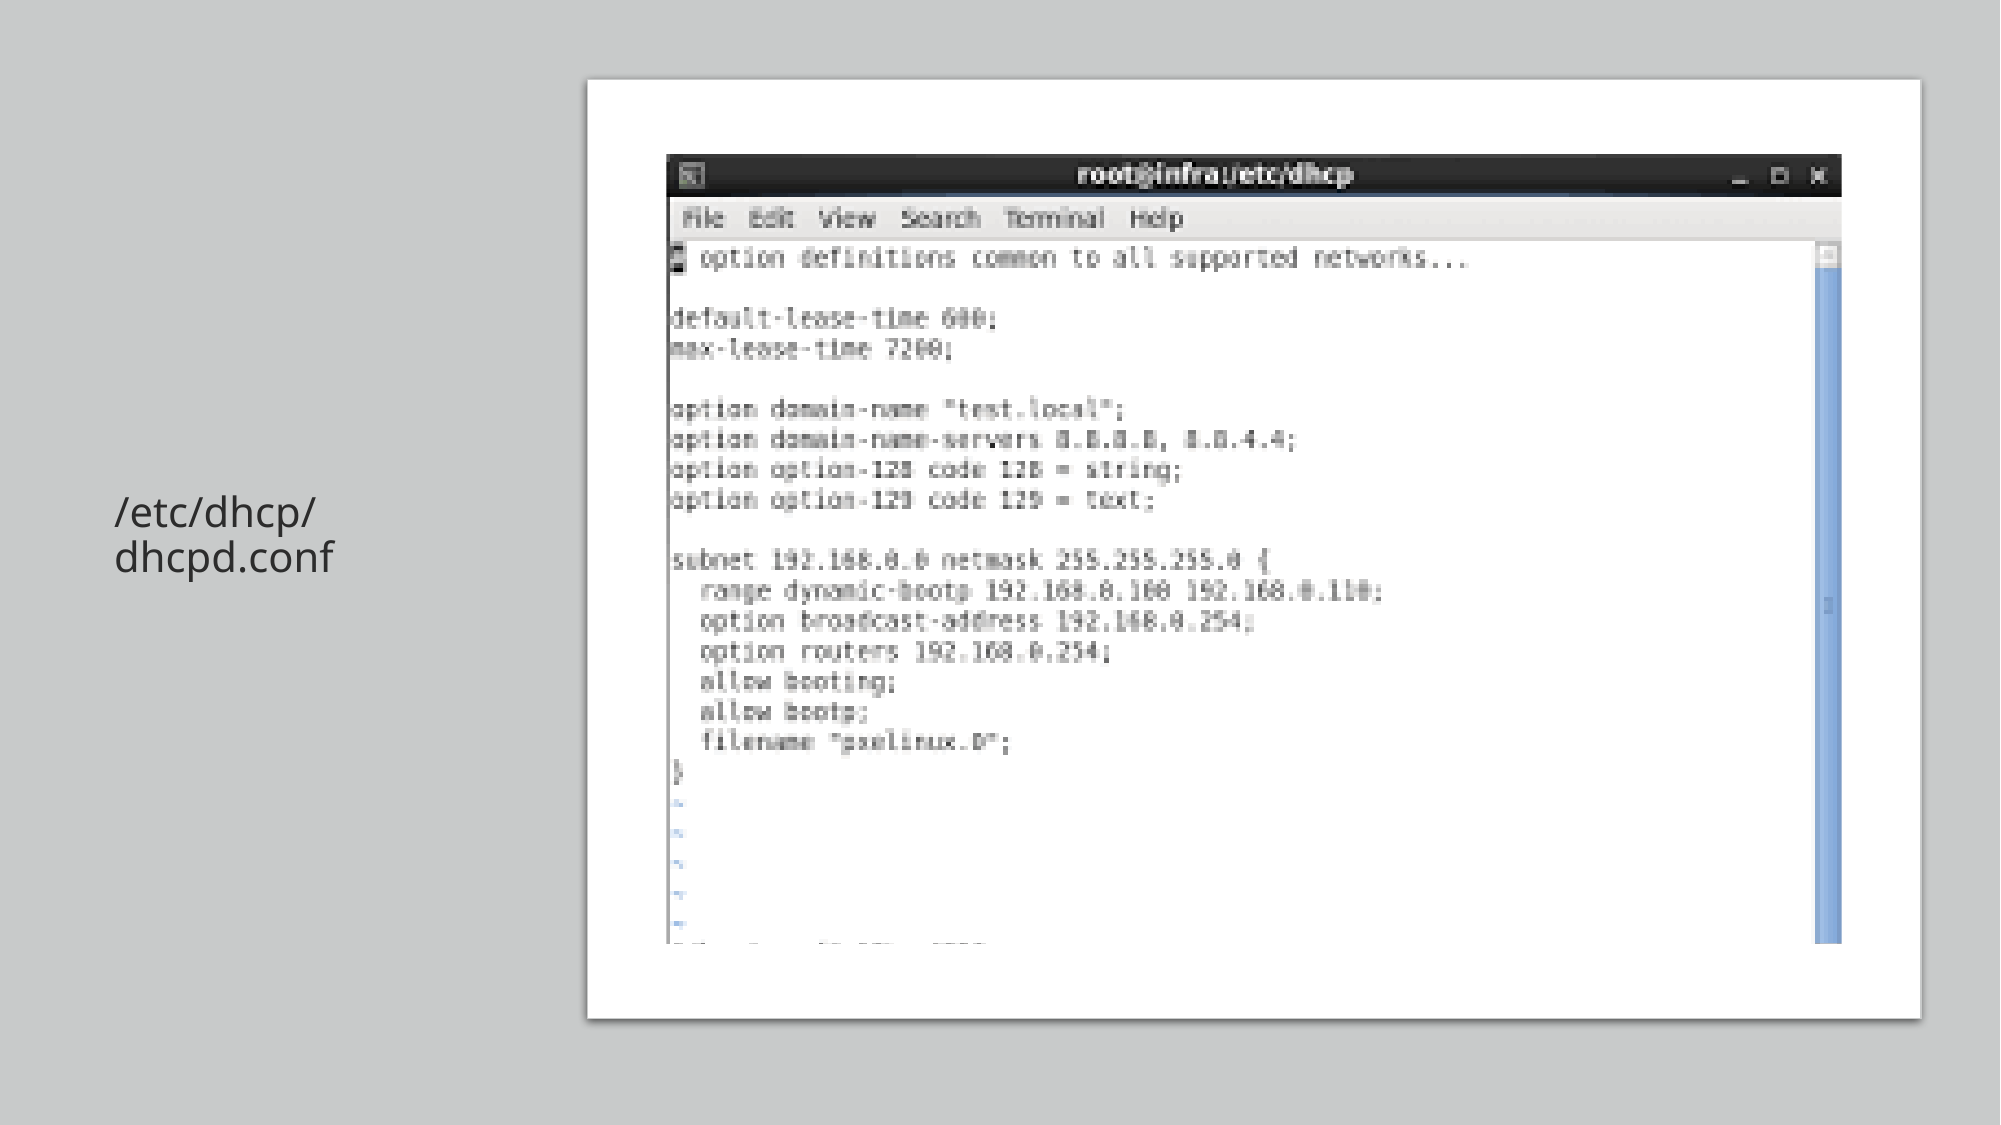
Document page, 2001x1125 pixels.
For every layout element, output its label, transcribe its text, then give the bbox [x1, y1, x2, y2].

text_box [586, 78, 1922, 1019]
title /etc/dhcp/dhcpd.conf [99, 104, 527, 968]
text_box [0, 0, 2000, 1125]
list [666, 154, 1842, 944]
